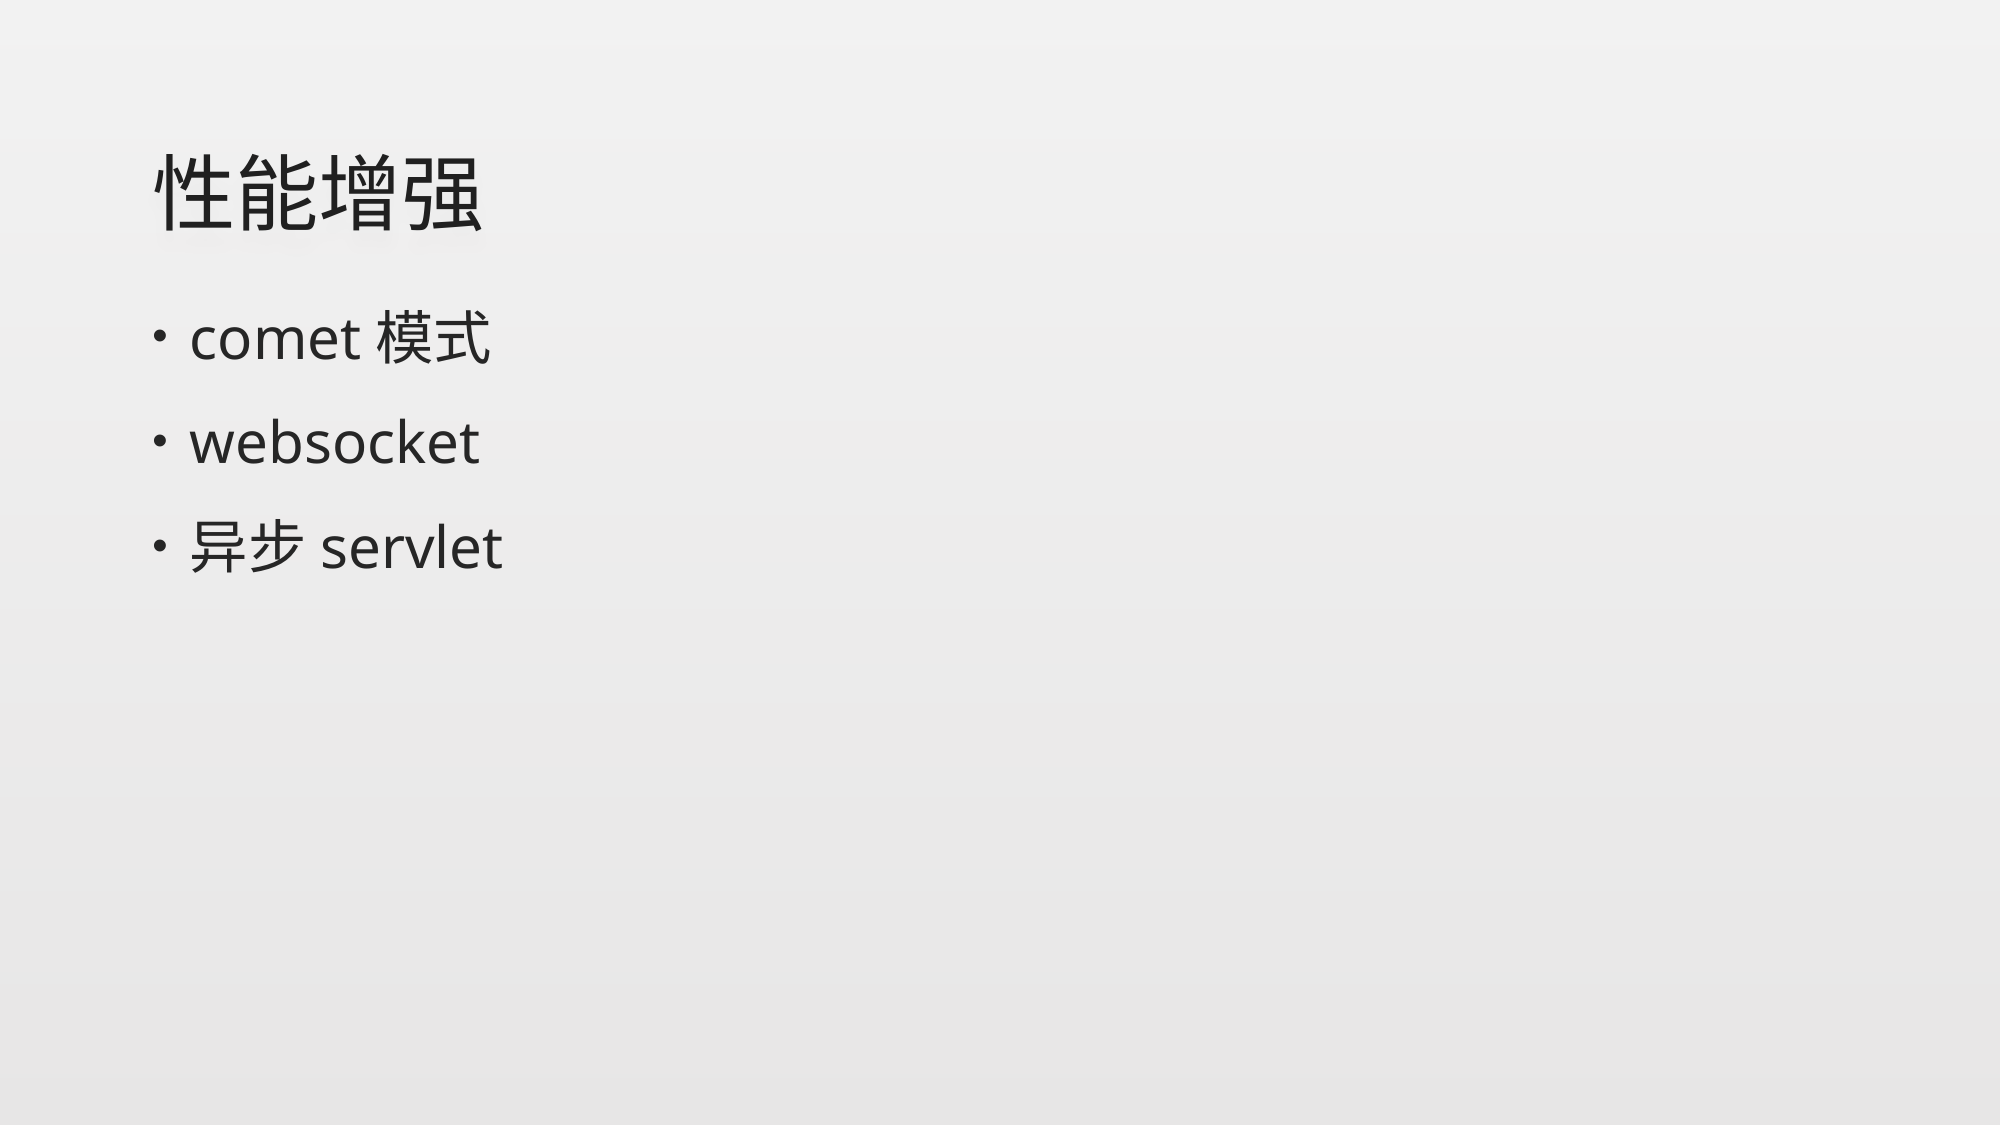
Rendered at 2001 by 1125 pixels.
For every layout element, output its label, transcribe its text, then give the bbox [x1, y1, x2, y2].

list comet模式 websocket 异步servlet [137, 279, 1863, 1014]
title 性能增强 [137, 32, 1863, 250]
